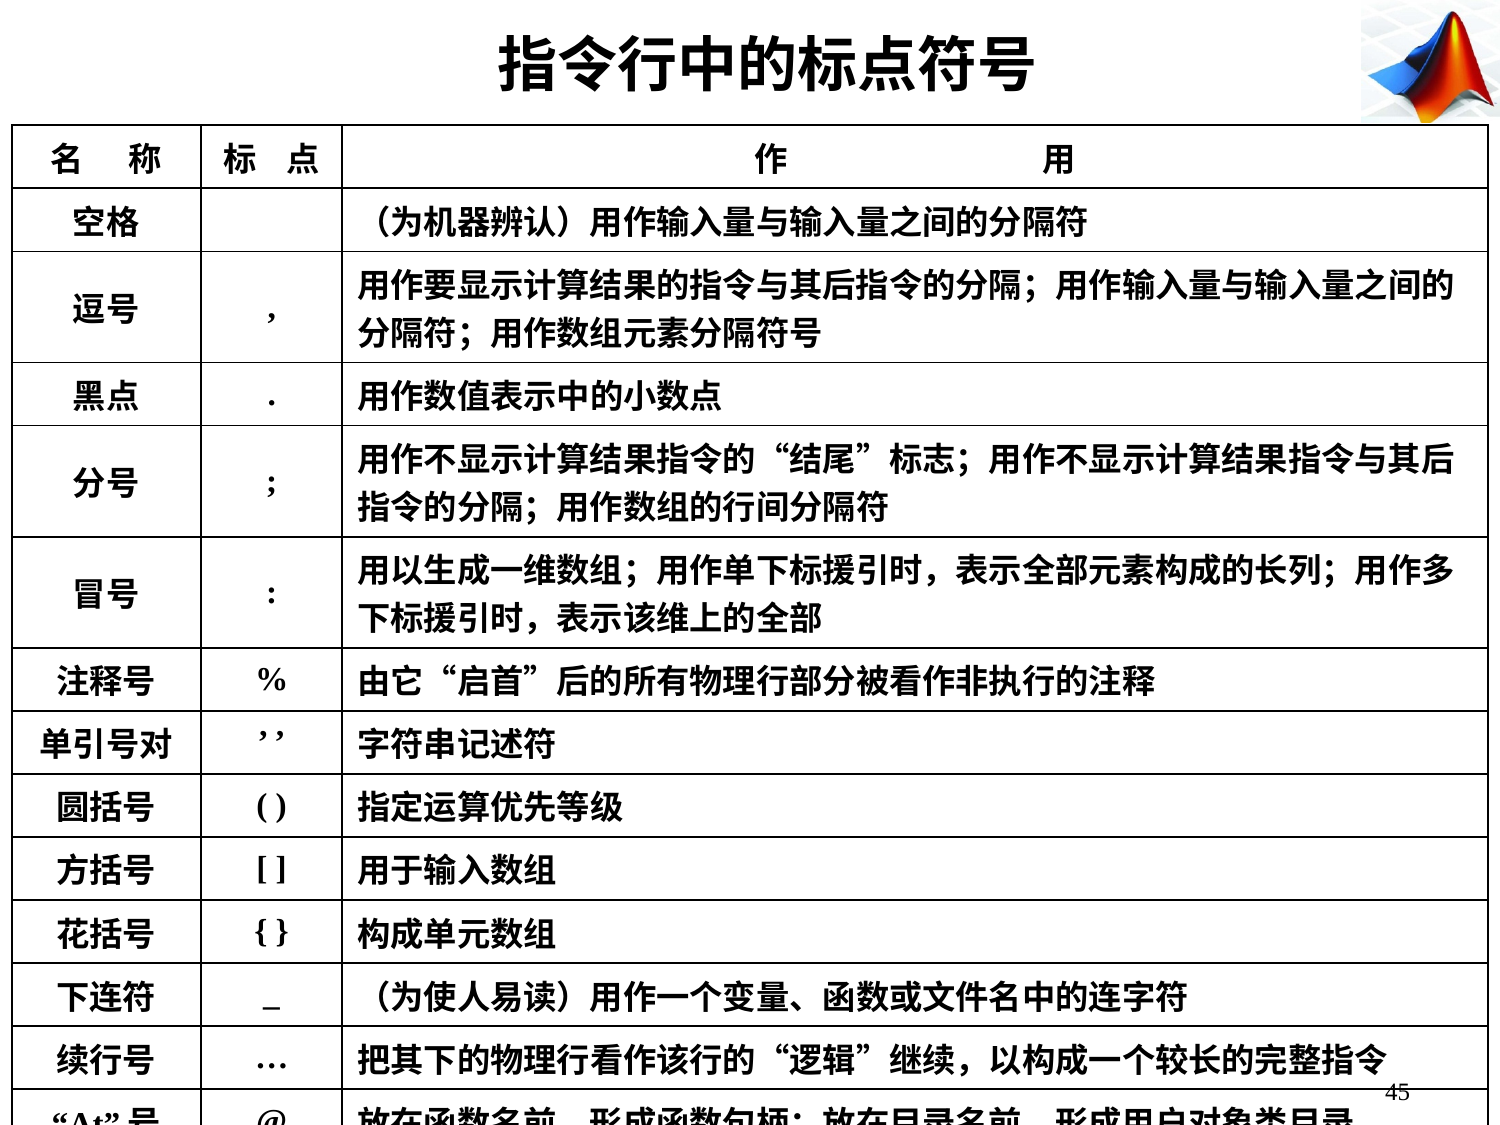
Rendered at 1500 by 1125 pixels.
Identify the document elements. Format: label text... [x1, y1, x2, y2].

table_cell % [202, 649, 341, 710]
table_cell 分号 [13, 426, 200, 536]
table_cell 用以生成一维数组；用作单下标援引时，表示全部元素构成的长列；用作多下标援引时，表示该维上的全部 [343, 538, 1487, 647]
table_cell 圆括号 [13, 775, 200, 836]
table_cell @ [202, 1090, 341, 1125]
table_cell 放在函数名前，形成函数句柄；放在目录名前，形成用户对象类目录 [343, 1090, 1487, 1125]
table_cell （为机器辨认）用作输入量与输入量之间的分隔符 [343, 189, 1487, 251]
table_cell . [202, 363, 341, 425]
table_cell … [202, 1027, 341, 1088]
table_cell “At”号 [13, 1090, 200, 1125]
table_cell 冒号 [13, 538, 200, 647]
table_cell （为使人易读）用作一个变量、函数或文件名中的连字符 [343, 964, 1487, 1025]
table_cell : [202, 538, 341, 647]
table_cell _ [202, 964, 341, 1025]
title 指令行中的标点符号 [324, 19, 1211, 107]
table_cell 用作要显示计算结果的指令与其后指令的分隔；用作输入量与输入量之间的分隔符；用作数组元素分隔符号 [343, 252, 1487, 362]
table_cell 注释号 [13, 649, 200, 710]
table_cell 下连符 [13, 964, 200, 1025]
table_cell 由它“启首”后的所有物理行部分被看作非执行的注释 [343, 649, 1487, 710]
picture [1361, 0, 1500, 123]
table_cell [ ] [202, 838, 341, 899]
table_cell ’ ’ [202, 712, 341, 773]
table_header 作 用 [343, 126, 1487, 187]
table_cell [202, 189, 341, 251]
table_cell 空格 [13, 189, 200, 251]
table_cell 用作数值表示中的小数点 [343, 363, 1487, 425]
table_cell { } [202, 901, 341, 962]
table_header 名 称 [13, 126, 200, 187]
table_cell 黑点 [13, 363, 200, 425]
table_header 标 点 [202, 126, 341, 187]
table_cell 逗号 [13, 252, 200, 362]
table_cell 单引号对 [13, 712, 200, 773]
table_cell 字符串记述符 [343, 712, 1487, 773]
table_cell 构成单元数组 [343, 901, 1487, 962]
table_cell 把其下的物理行看作该行的“逻辑”继续，以构成一个较长的完整指令 [343, 1027, 1487, 1088]
table_cell 方括号 [13, 838, 200, 899]
table_cell ; [202, 426, 341, 536]
table_cell , [202, 252, 341, 362]
table_cell 续行号 [13, 1027, 200, 1088]
table_cell 指定运算优先等级 [343, 775, 1487, 836]
table_cell ( ) [202, 775, 341, 836]
table_cell 用作不显示计算结果指令的“结尾”标志；用作不显示计算结果指令与其后指令的分隔；用作数组的行间分隔符 [343, 426, 1487, 536]
table_cell 用于输入数组 [343, 838, 1487, 899]
table_cell 花括号 [13, 901, 200, 962]
